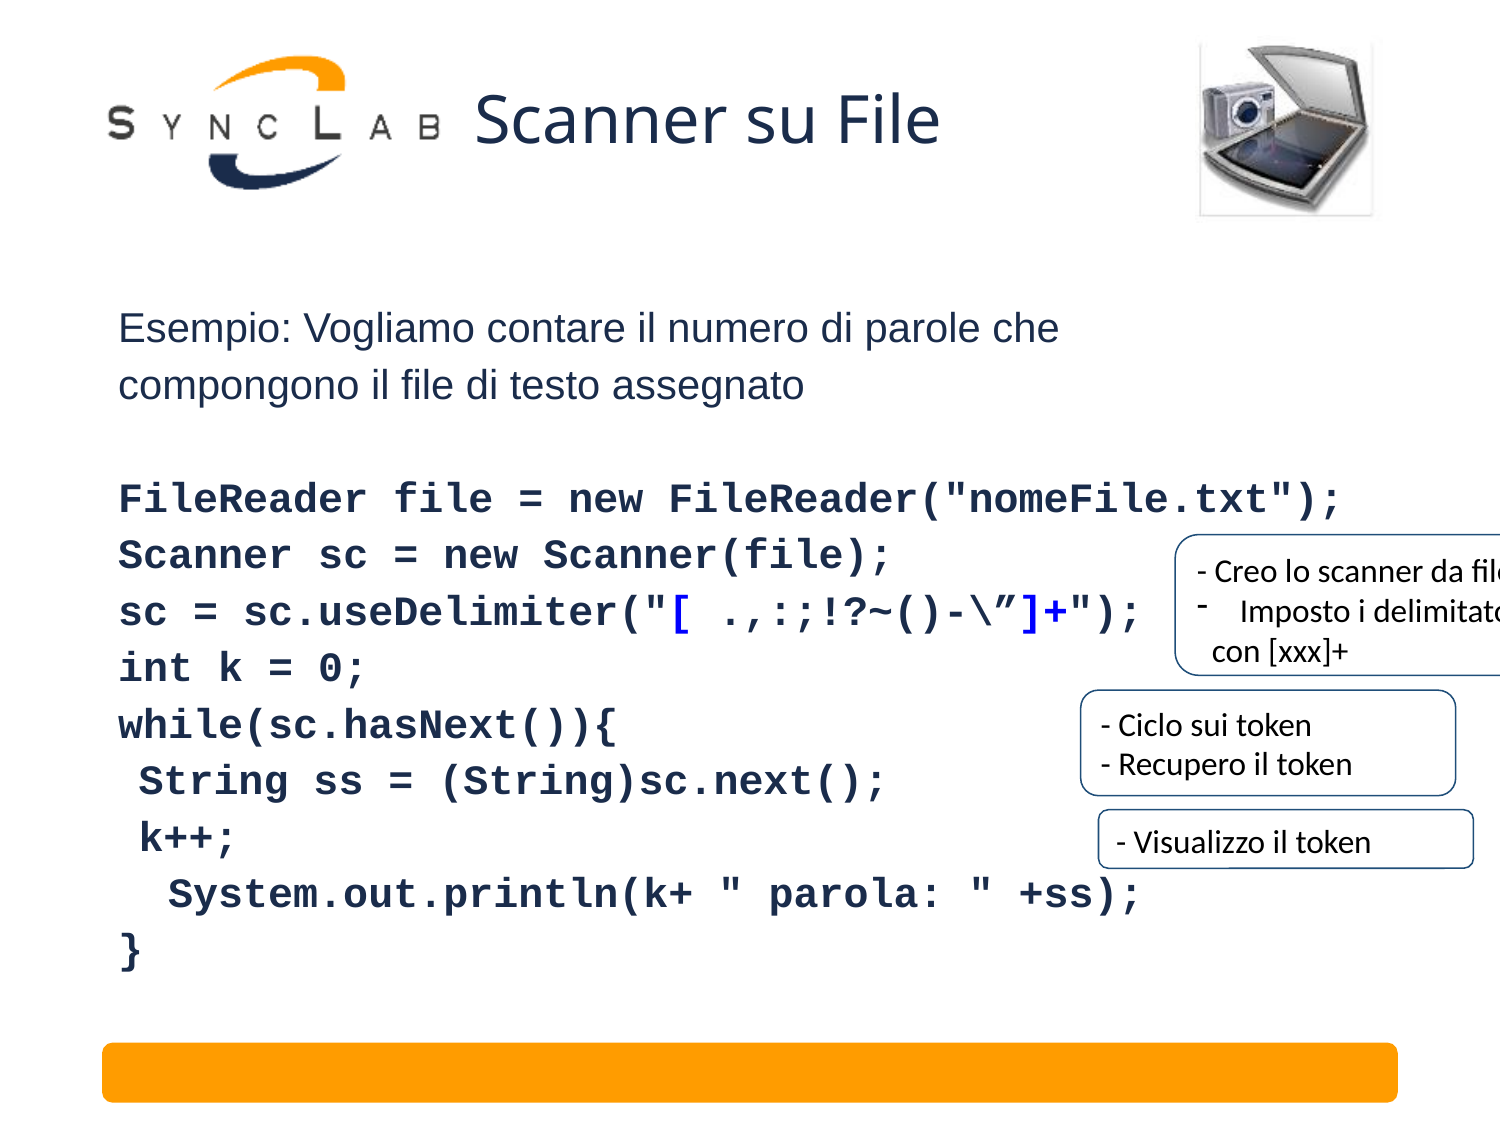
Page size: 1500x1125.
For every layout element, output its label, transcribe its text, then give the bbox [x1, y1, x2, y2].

text_box - Visualizzo il token [1098, 809, 1474, 869]
picture [1195, 35, 1383, 223]
text_box - Creo lo scanner da file Imposto i delimitatori con [xxx]+ [1175, 534, 1500, 676]
text_box - Ciclo sui token - Recupero il token [1080, 690, 1456, 796]
picture [103, 52, 445, 193]
list Esempio: Vogliamo contare il numero di parole che compongono il file di testo assegnato FileReader file = new FileReader("nomeFile.txt"); Scanner sc = new Scanner(file); sc = sc.useDelimiter("[ .,:;!?~()-\”]+"); int k = 0; while(sc.hasNext()){ String ss = (String)sc.next(); k++; System.out.println(k+ " parola: " +ss); } [103, 299, 1397, 1014]
title Scanner su File [459, 17, 1041, 227]
